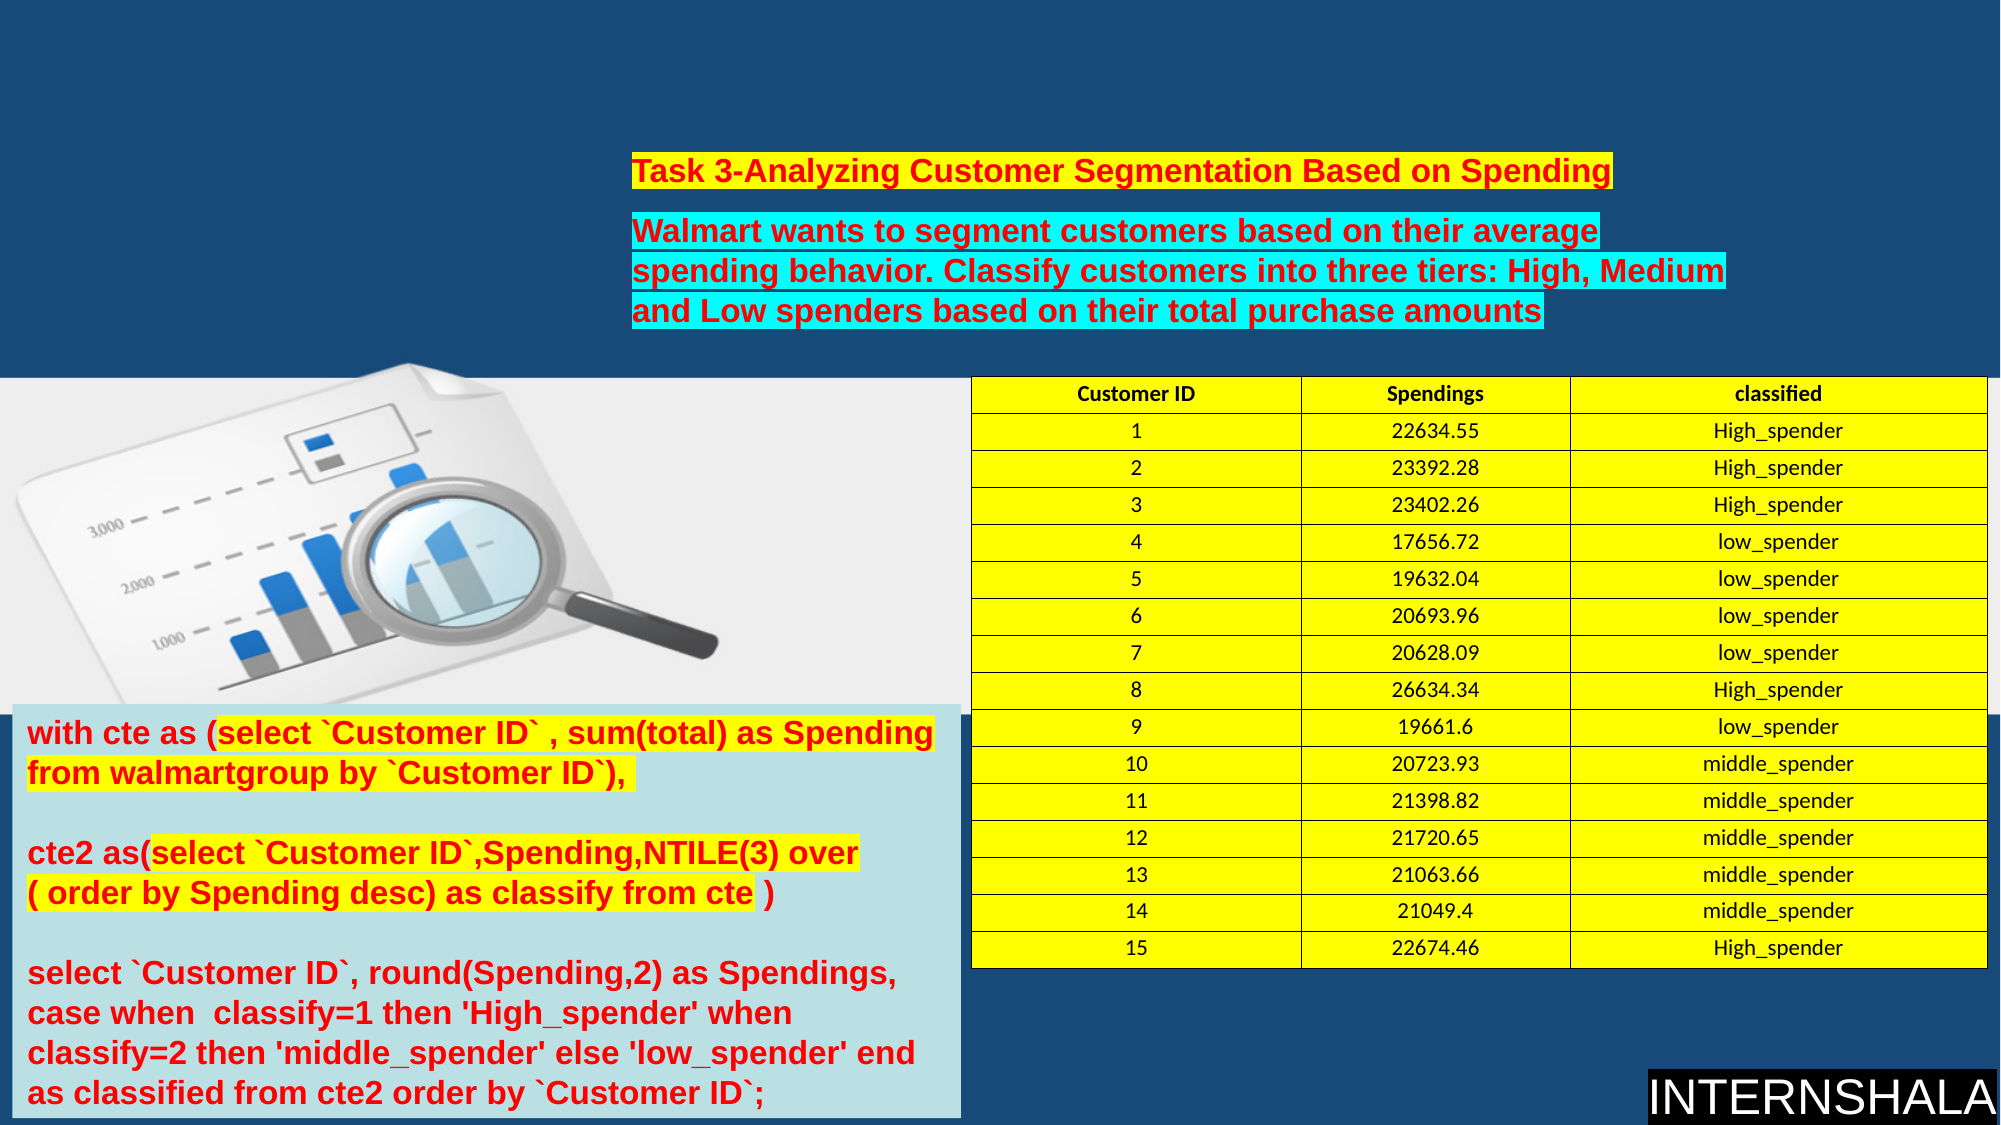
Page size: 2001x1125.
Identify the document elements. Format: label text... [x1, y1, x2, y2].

table_cell 19661.6 [1302, 710, 1570, 746]
table_cell middle_spender [1571, 821, 1987, 857]
text_box INTERNSHALA [1632, 1056, 2000, 1125]
table_header Spendings [1302, 377, 1570, 413]
table_cell 3 [972, 488, 1301, 524]
table_cell High_spender [1571, 414, 1987, 450]
table_cell middle_spender [1571, 895, 1987, 931]
table_cell 22674.46 [1302, 932, 1570, 968]
table_cell 5 [972, 562, 1301, 598]
table_cell 14 [972, 895, 1301, 931]
table_cell middle_spender [1571, 858, 1987, 894]
table_cell low_spender [1571, 636, 1987, 672]
table_cell low_spender [1571, 710, 1987, 746]
table_cell 9 [972, 710, 1301, 746]
table_cell High_spender [1571, 932, 1987, 968]
table_cell 22634.55 [1302, 414, 1570, 450]
table_cell 8 [972, 673, 1301, 709]
table_cell 20693.96 [1302, 599, 1570, 635]
table_cell low_spender [1571, 562, 1987, 598]
text_box with cte as (select `Customer ID` , sum(total) as Spending from walmartgroup by `Customer ID`), cte2 as(select `Customer ID`,Spending,NTILE(3) over ( order by Spending desc) as classify from cte ) select `Customer ID`, round(Spending,2) as Spendings, case when classify=1 then 'High_spender' when classify=2 then 'middle_spender' else 'low_spender' end as classified from cte2 order by `Customer ID`; [12, 704, 961, 1119]
table_cell 11 [972, 784, 1301, 820]
table_cell High_spender [1571, 673, 1987, 709]
text_box Task 3-Analyzing Customer Segmentation Based on Spending [617, 141, 1693, 197]
table_cell 19632.04 [1302, 562, 1570, 598]
table_cell 1 [972, 414, 1301, 450]
table_header classified [1571, 377, 1987, 413]
table_cell 13 [972, 858, 1301, 894]
table_cell low_spender [1571, 599, 1987, 635]
table_cell middle_spender [1571, 784, 1987, 820]
table_cell 21049.4 [1302, 895, 1570, 931]
table_header Customer ID [972, 377, 1301, 413]
table_cell 20723.93 [1302, 747, 1570, 783]
table_cell 23392.28 [1302, 451, 1570, 487]
title Walmart wants to segment customers based on their average spending behavior. Classify customers into three tiers: High, Medium and Low spenders based on their total purchase amounts [617, 200, 1750, 337]
table_cell High_spender [1571, 488, 1987, 524]
table_cell 12 [972, 821, 1301, 857]
text_box [500, 532, 971, 593]
table_cell 17656.72 [1302, 525, 1570, 561]
table_cell 21720.65 [1302, 821, 1570, 857]
table_cell 26634.34 [1302, 673, 1570, 709]
table_cell High_spender [1571, 451, 1987, 487]
table_cell 23402.26 [1302, 488, 1570, 524]
table_cell middle_spender [1571, 747, 1987, 783]
table_cell 20628.09 [1302, 636, 1570, 672]
table_cell 10 [972, 747, 1301, 783]
table_cell 21063.66 [1302, 858, 1570, 894]
table_cell 6 [972, 599, 1301, 635]
table_cell 15 [972, 932, 1301, 968]
table_cell 4 [972, 525, 1301, 561]
table_cell 2 [972, 451, 1301, 487]
picture [0, 0, 2001, 1125]
table_cell low_spender [1571, 525, 1987, 561]
table_cell 7 [972, 636, 1301, 672]
table_cell 21398.82 [1302, 784, 1570, 820]
